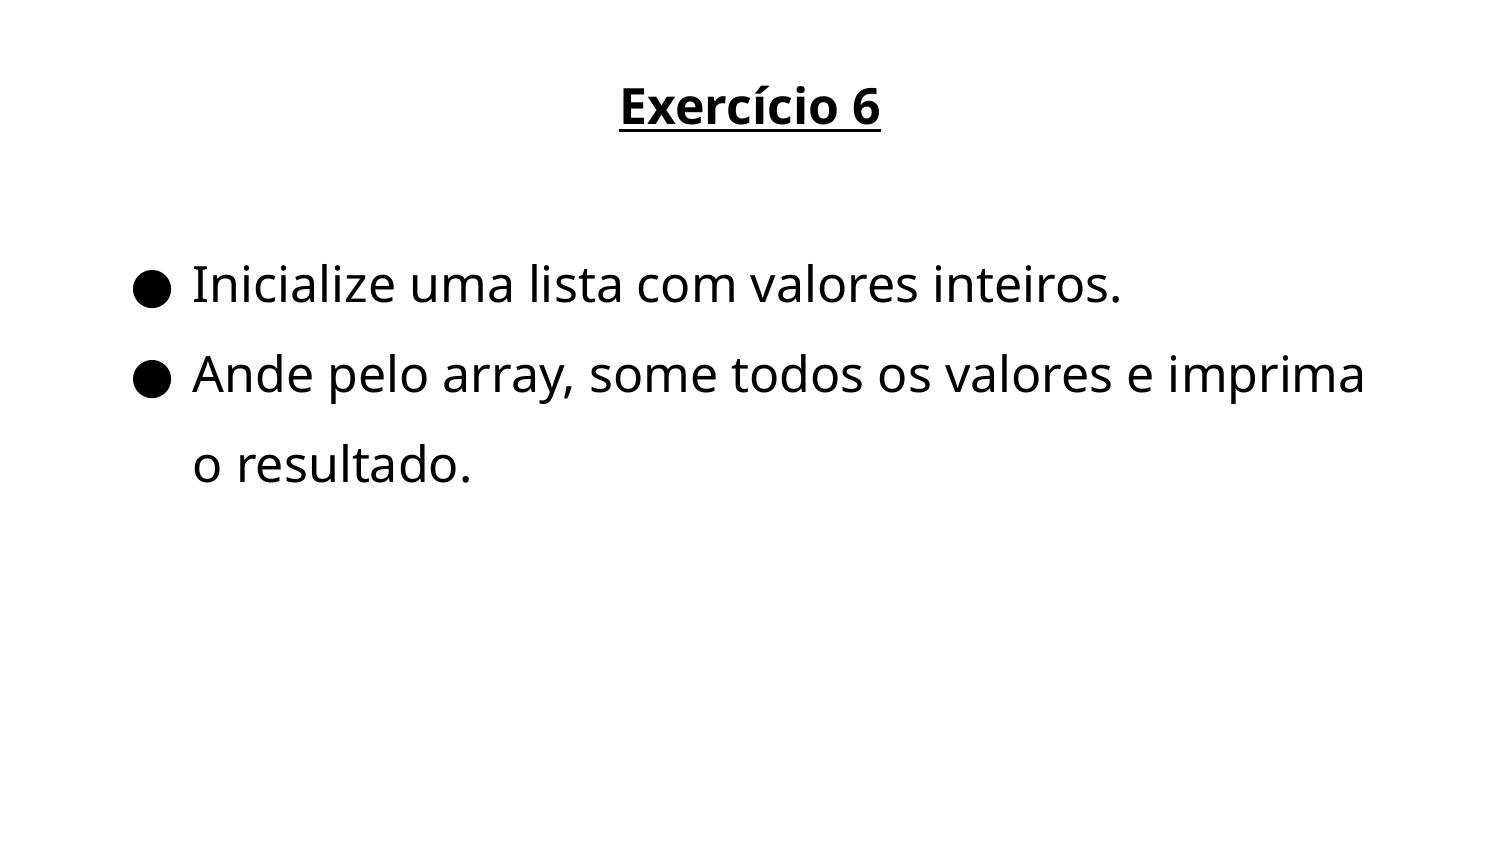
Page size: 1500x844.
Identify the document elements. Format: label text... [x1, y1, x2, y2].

text_box Inicialize uma lista com valores inteiros. Ande pelo array, some todos os valores e imprima o resultado. [102, 208, 1397, 823]
text_box Exercício 6 [0, 1, 1500, 208]
